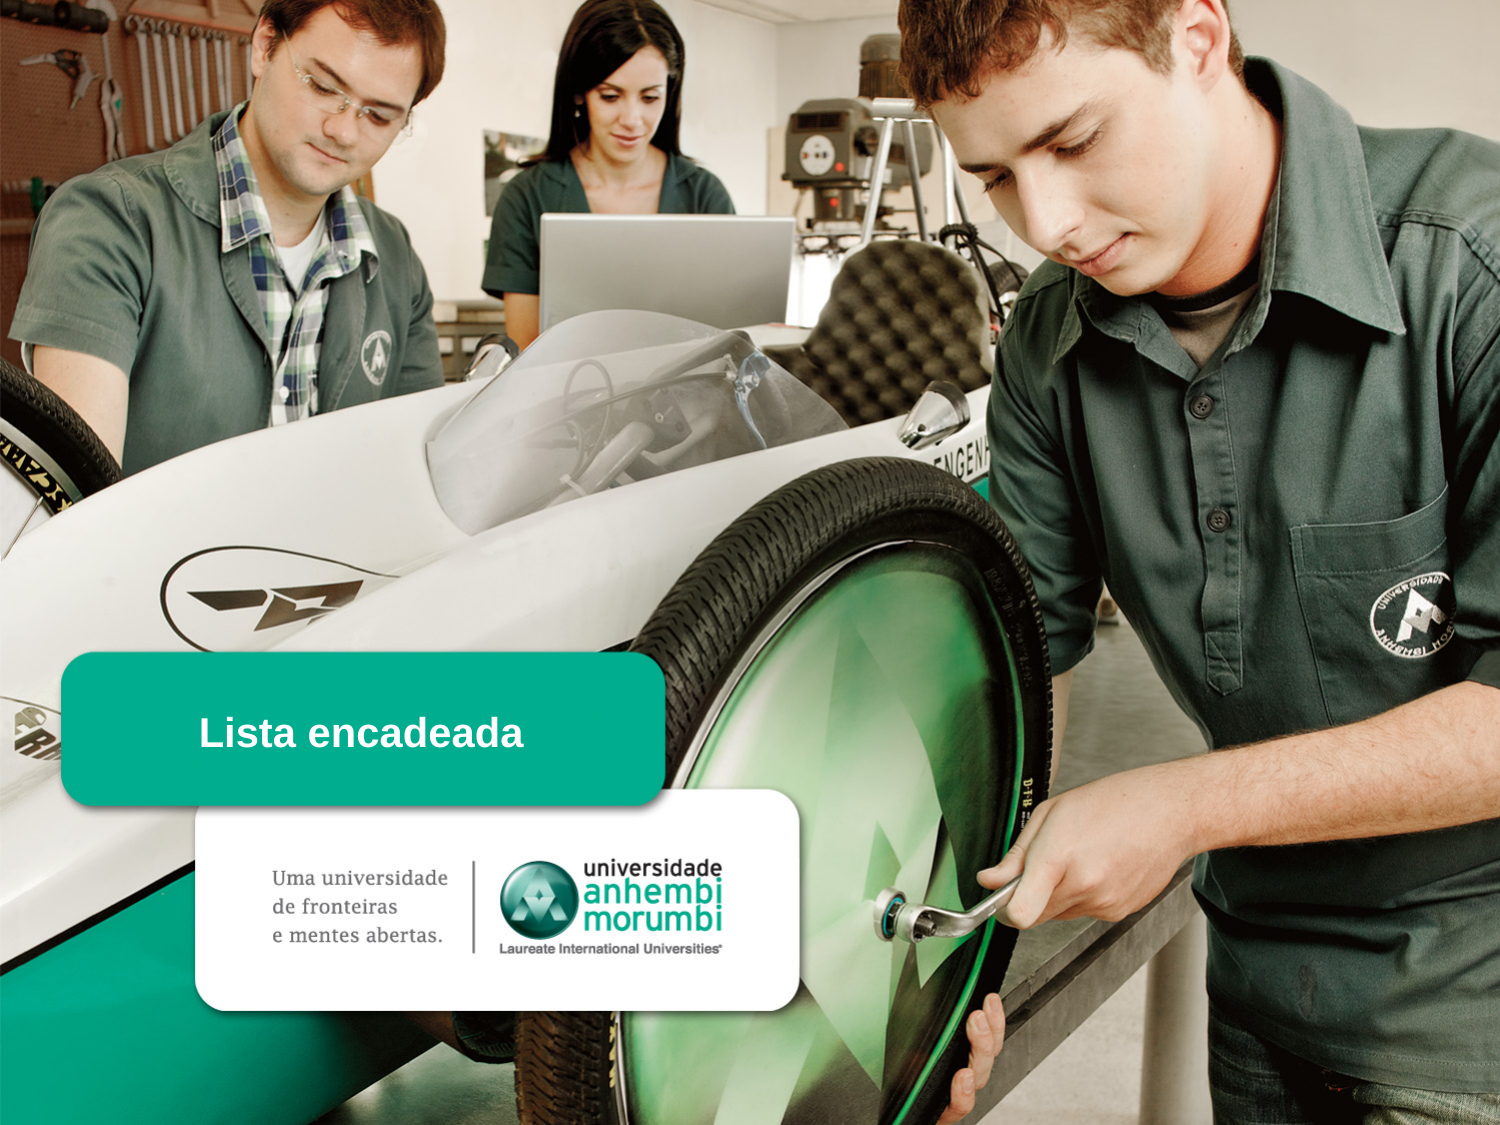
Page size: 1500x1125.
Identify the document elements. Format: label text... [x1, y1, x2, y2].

title Lista encadeada [62, 648, 661, 813]
picture [0, 0, 1500, 1125]
